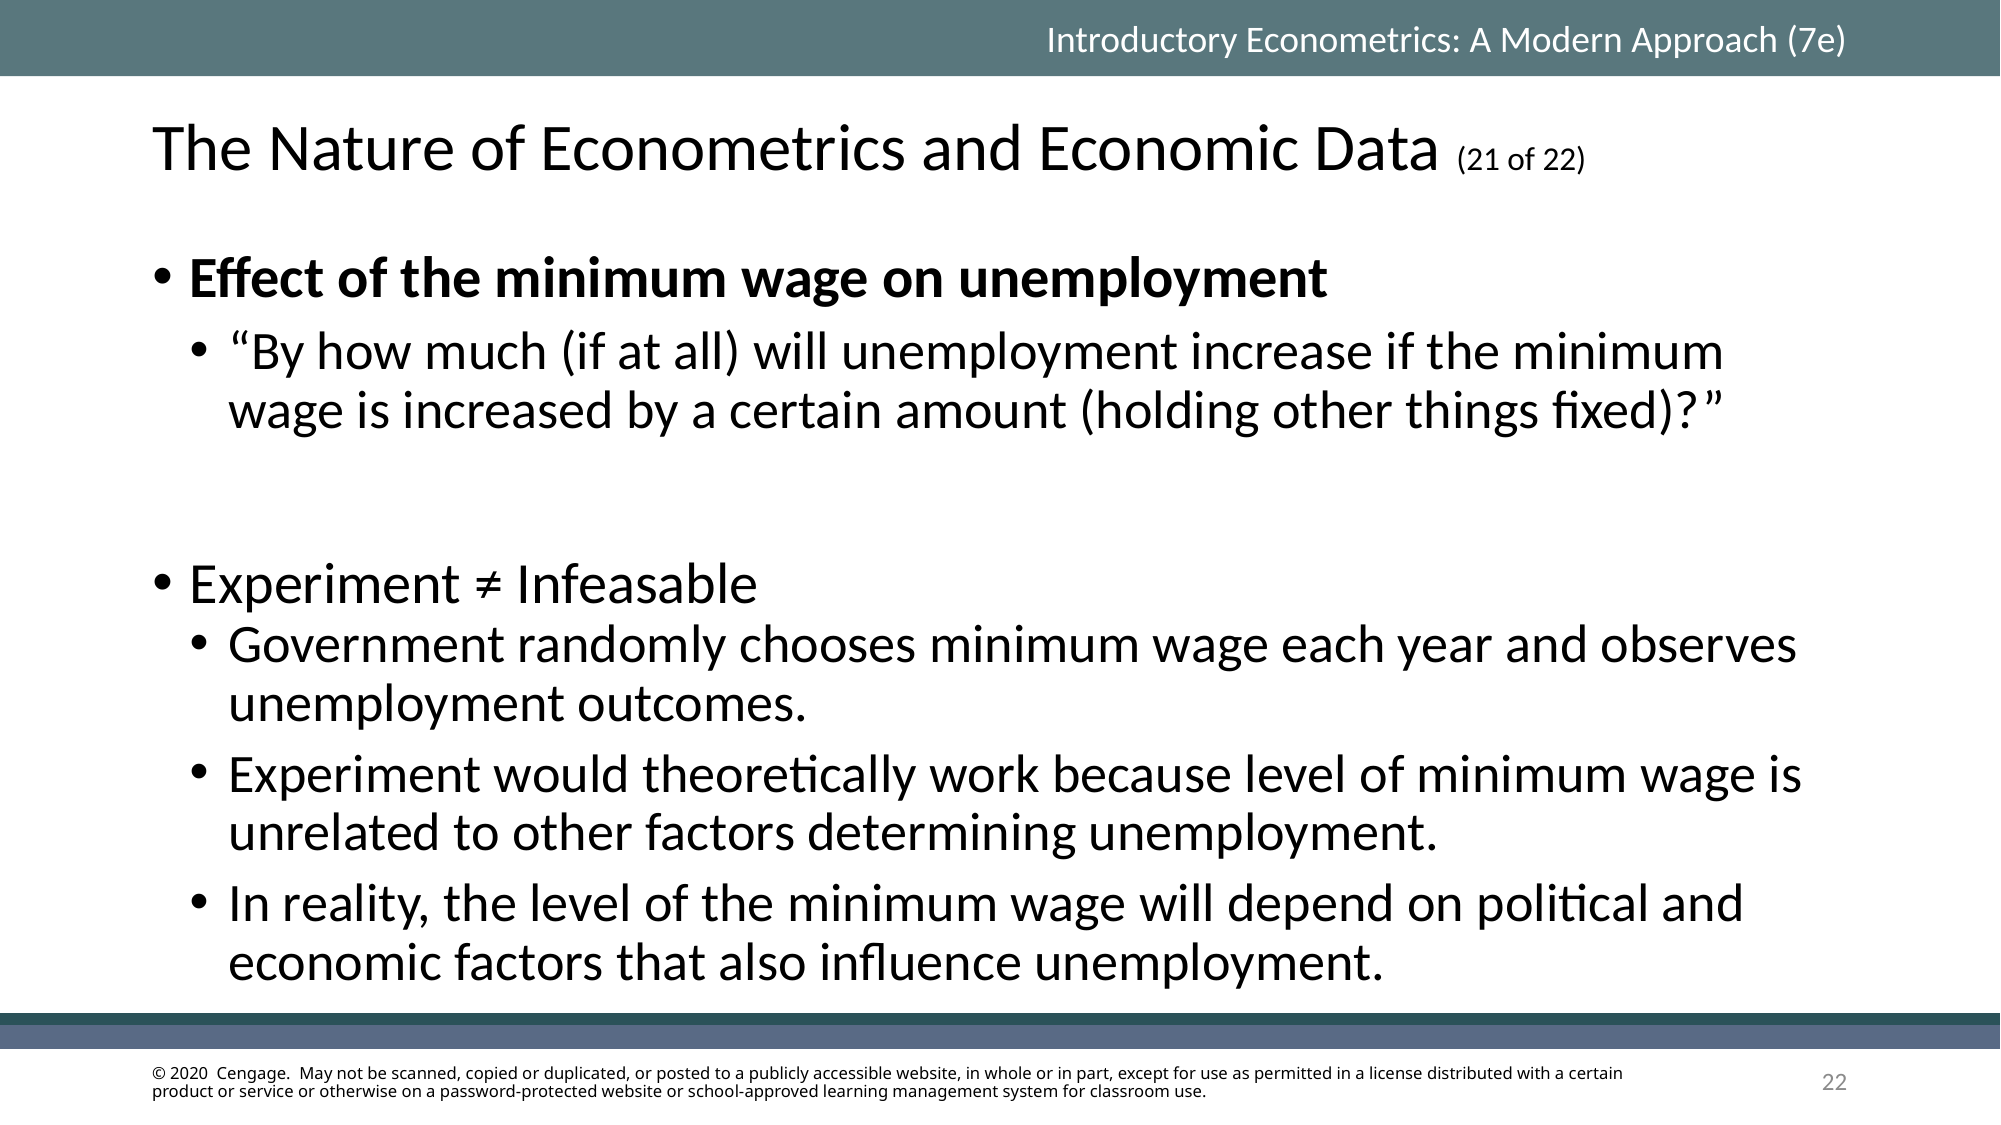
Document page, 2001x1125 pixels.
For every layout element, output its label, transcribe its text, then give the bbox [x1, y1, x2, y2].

list Effect of the minimum wage on unemployment “By how much (if at all) will unemployment increase if the minimum wage is increased by a certain amount (holding other things fixed)?” Experiment ≠ Infeasable Government randomly chooses minimum wage each year and observes unemployment outcomes. Experiment would theoretically work because level of minimum wage is unrelated to other factors determining unemployment. In reality, the level of the minimum wage will depend on political and economic factors that also influence unemployment. [137, 239, 1863, 990]
slide_number 22 [1759, 1057, 1863, 1103]
title The Nature of Econometrics and Economic Data (21 of 22) [137, 104, 1863, 225]
